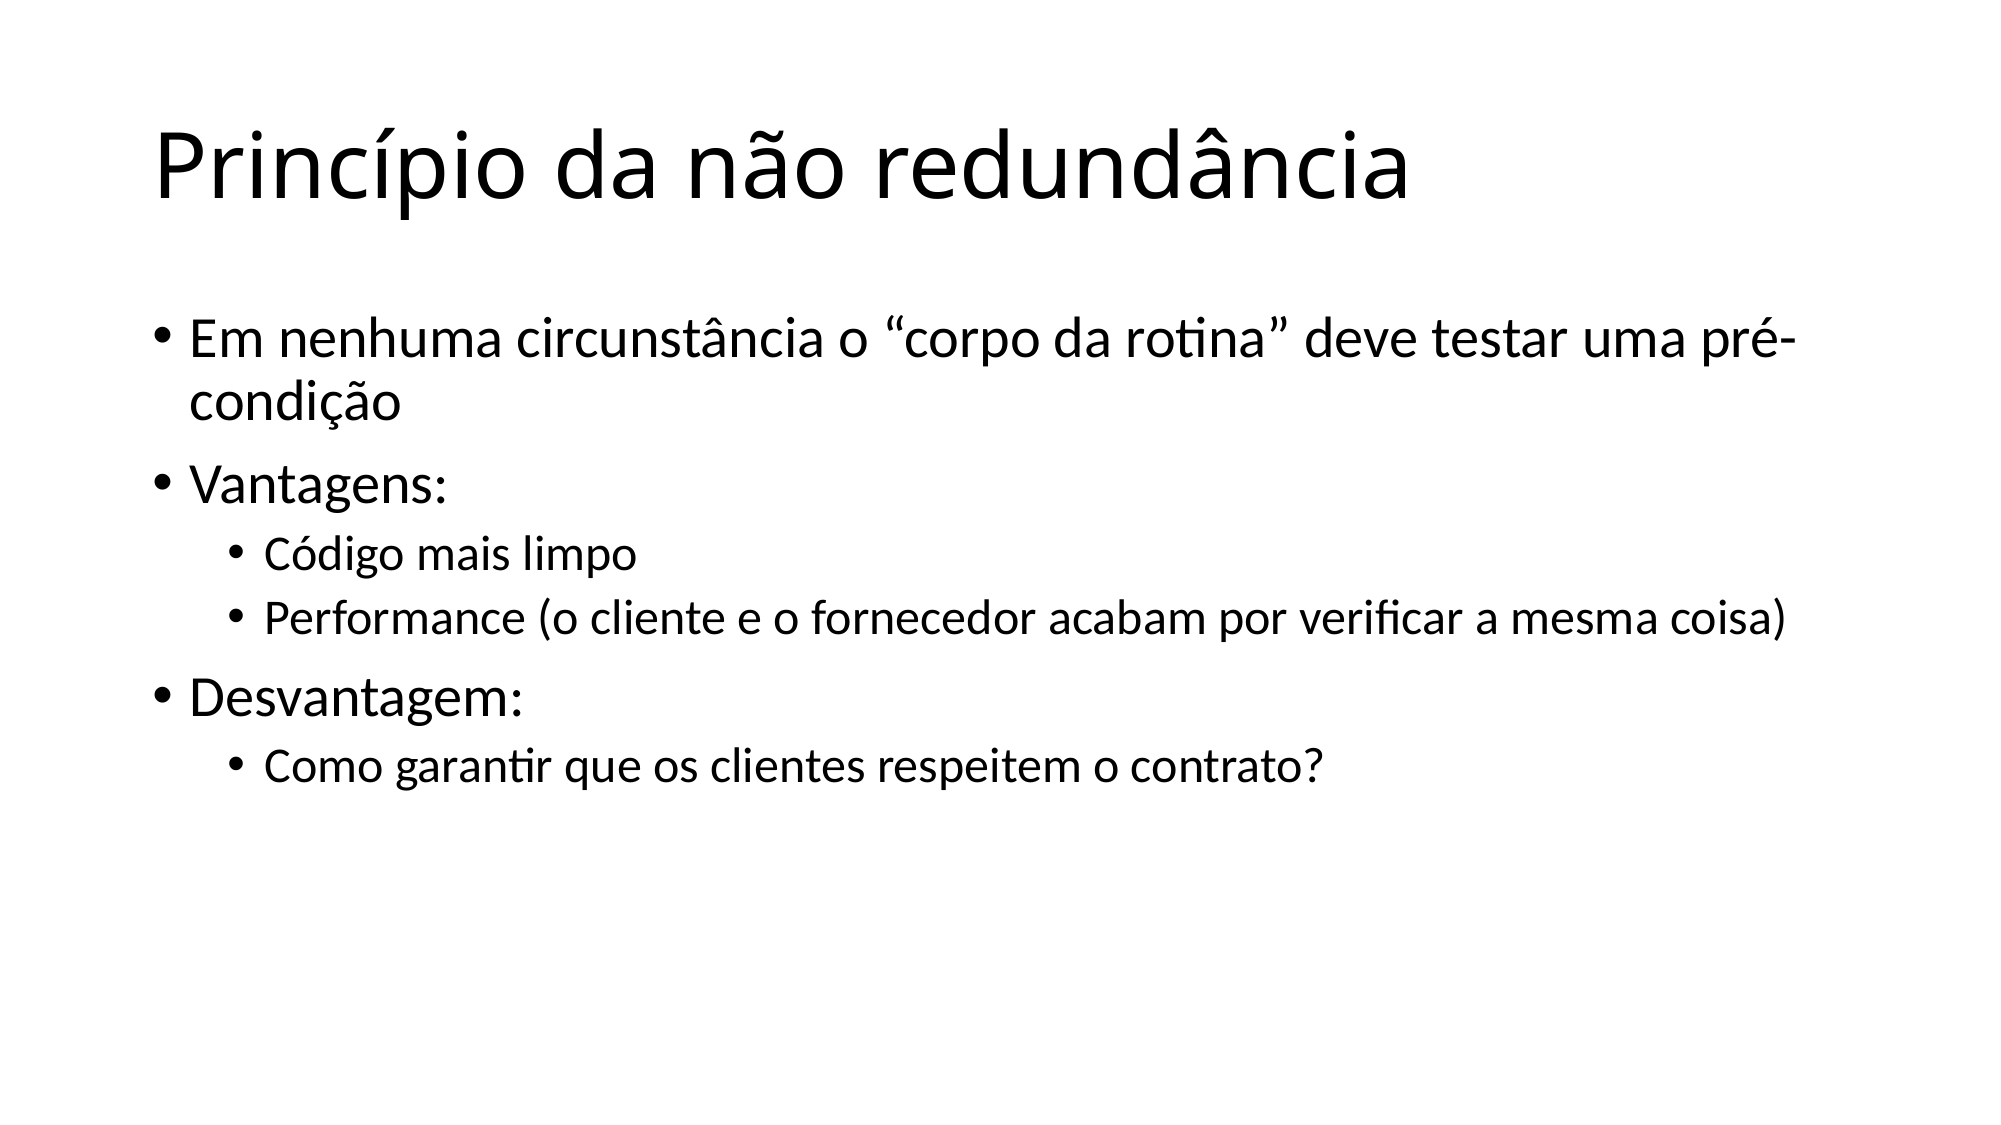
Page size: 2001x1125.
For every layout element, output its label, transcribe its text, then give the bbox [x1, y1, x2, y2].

title Princípio da não redundância [137, 59, 1863, 278]
list Em nenhuma circunstância o “corpo da rotina” deve testar uma pré-condição Vantagens: Código mais limpo Performance (o cliente e o fornecedor acabam por verificar a mesma coisa) Desvantagem: Como garantir que os clientes respeitem o contrato? [137, 299, 1863, 1014]
